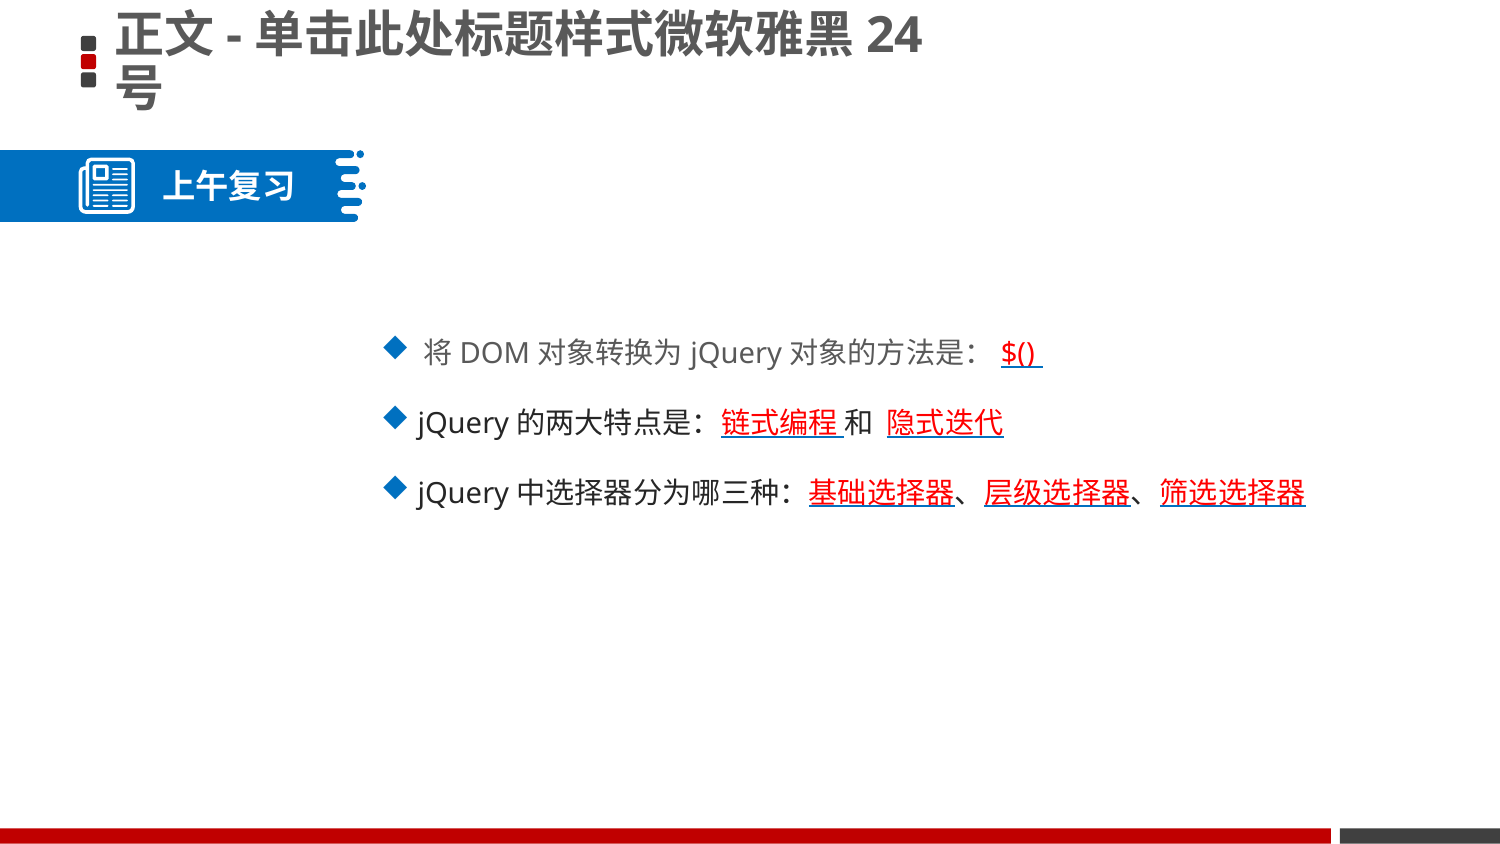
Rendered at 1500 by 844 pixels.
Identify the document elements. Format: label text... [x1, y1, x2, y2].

text_box 将DOM对象转换为jQuery对象的方法是：$() jQuery的两大特点是：链式编程 和 隐式迭代 jQuery中选择器分为哪三种：基础选择器、层级选择器、筛选选择器 [366, 291, 1354, 517]
text_box [0, 150, 358, 222]
picture [78, 157, 136, 215]
text_box 上午复习 [147, 158, 514, 213]
text_box [356, 150, 365, 158]
text_box 正文-单击此处标题样式微软雅黑24号 [103, 0, 987, 130]
